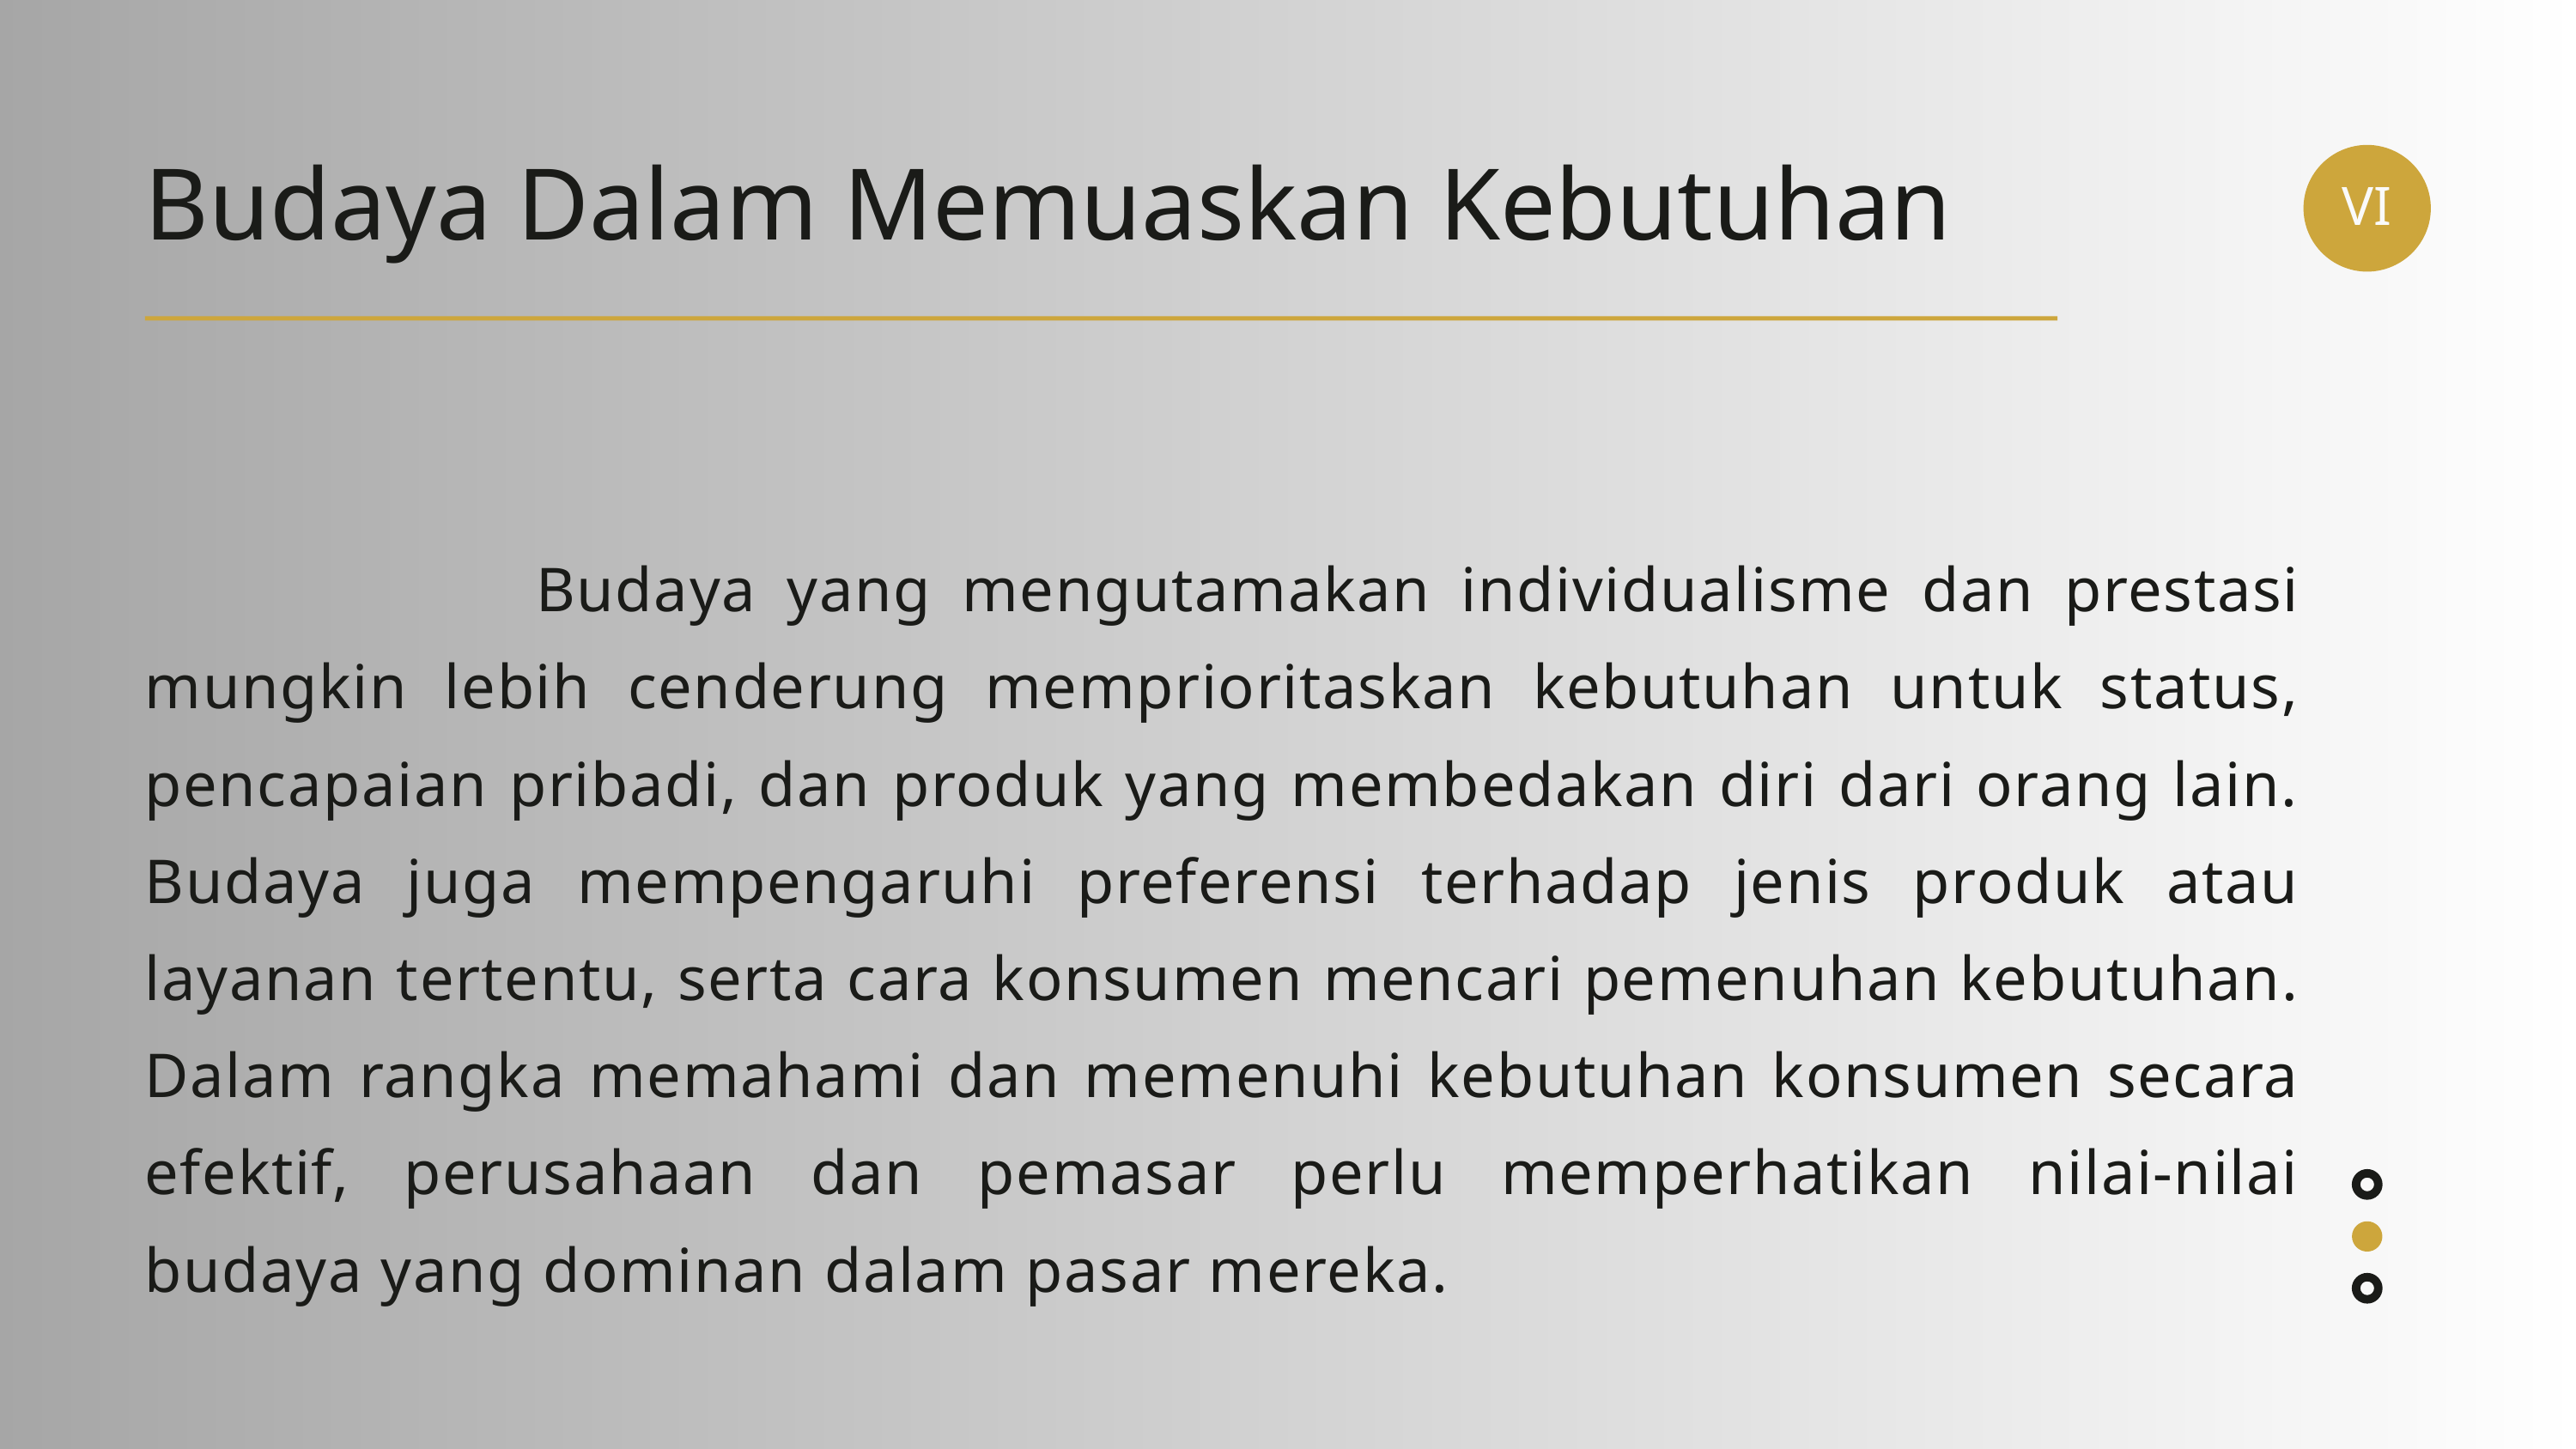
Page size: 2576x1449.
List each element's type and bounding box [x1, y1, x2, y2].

text_box [2300, 1221, 2435, 1252]
text_box [144, 541, 2304, 1343]
text_box [2302, 144, 2432, 272]
text_box [144, 151, 2058, 321]
